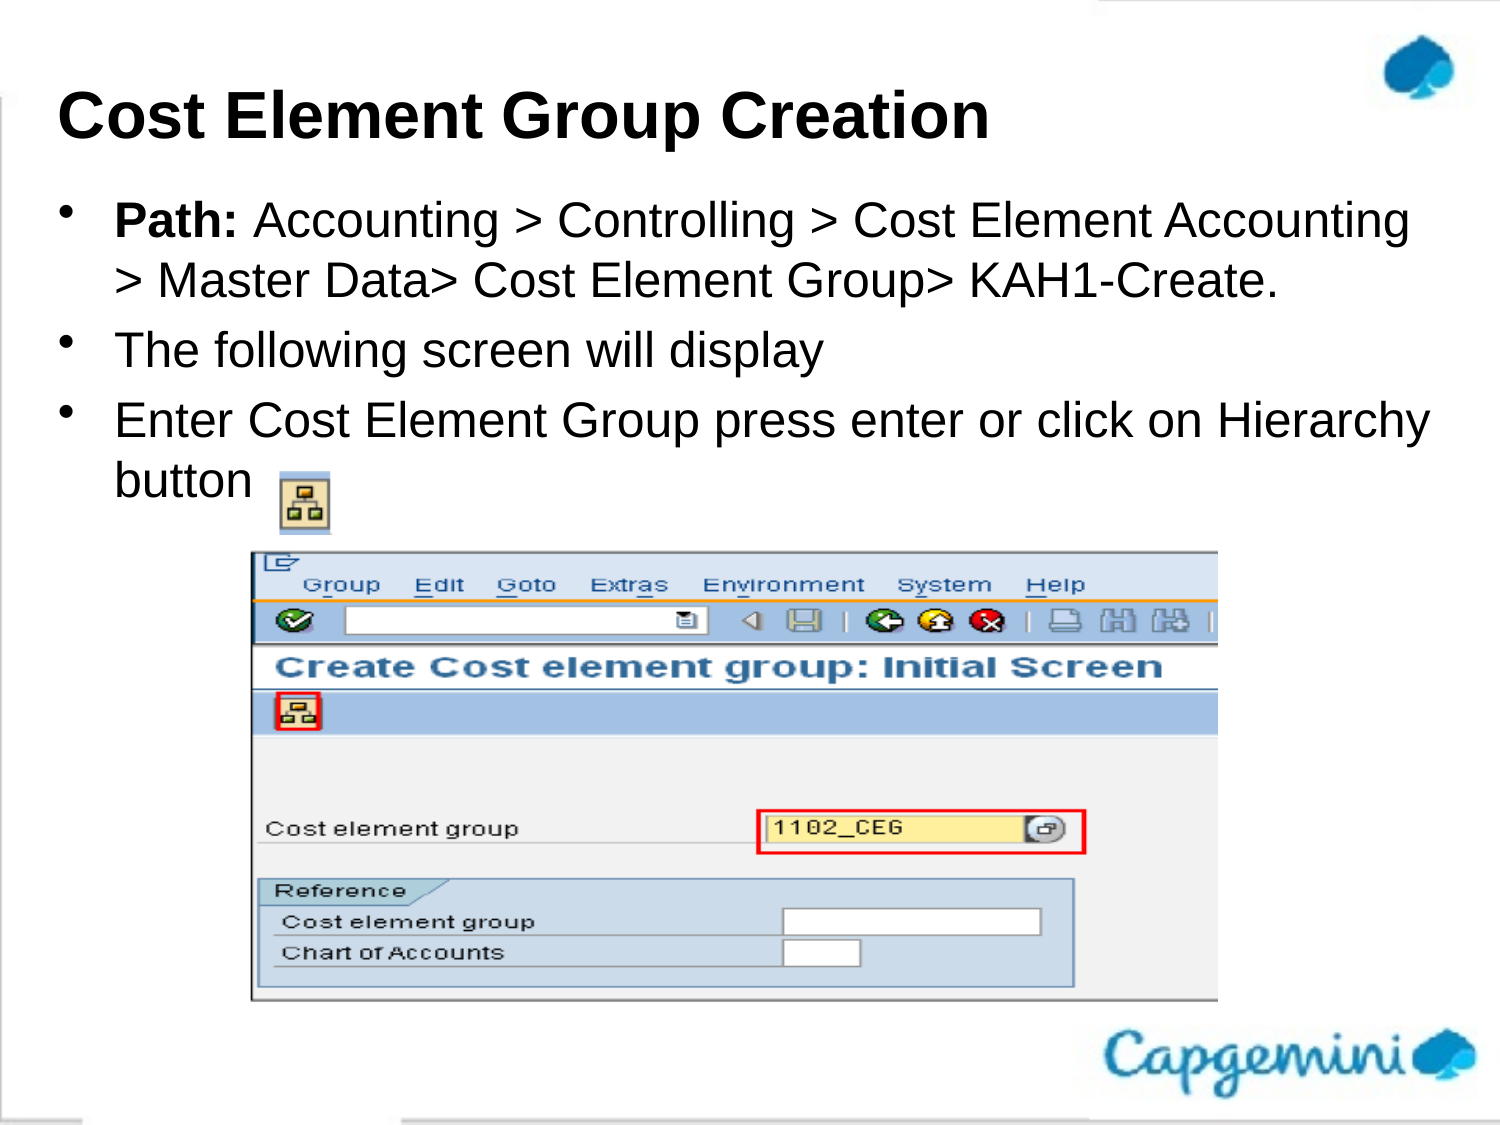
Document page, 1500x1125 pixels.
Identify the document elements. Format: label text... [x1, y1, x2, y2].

picture [0, 0, 1500, 1125]
list Path: Accounting > Controlling > Cost Element Accounting > Master Data> Cost Element Group> KAH1-Create. The following screen will display Enter Cost Element Group press enter or click on Hierarchy button [57, 186, 1438, 949]
title Cost Element Group Creation [57, 71, 1492, 183]
